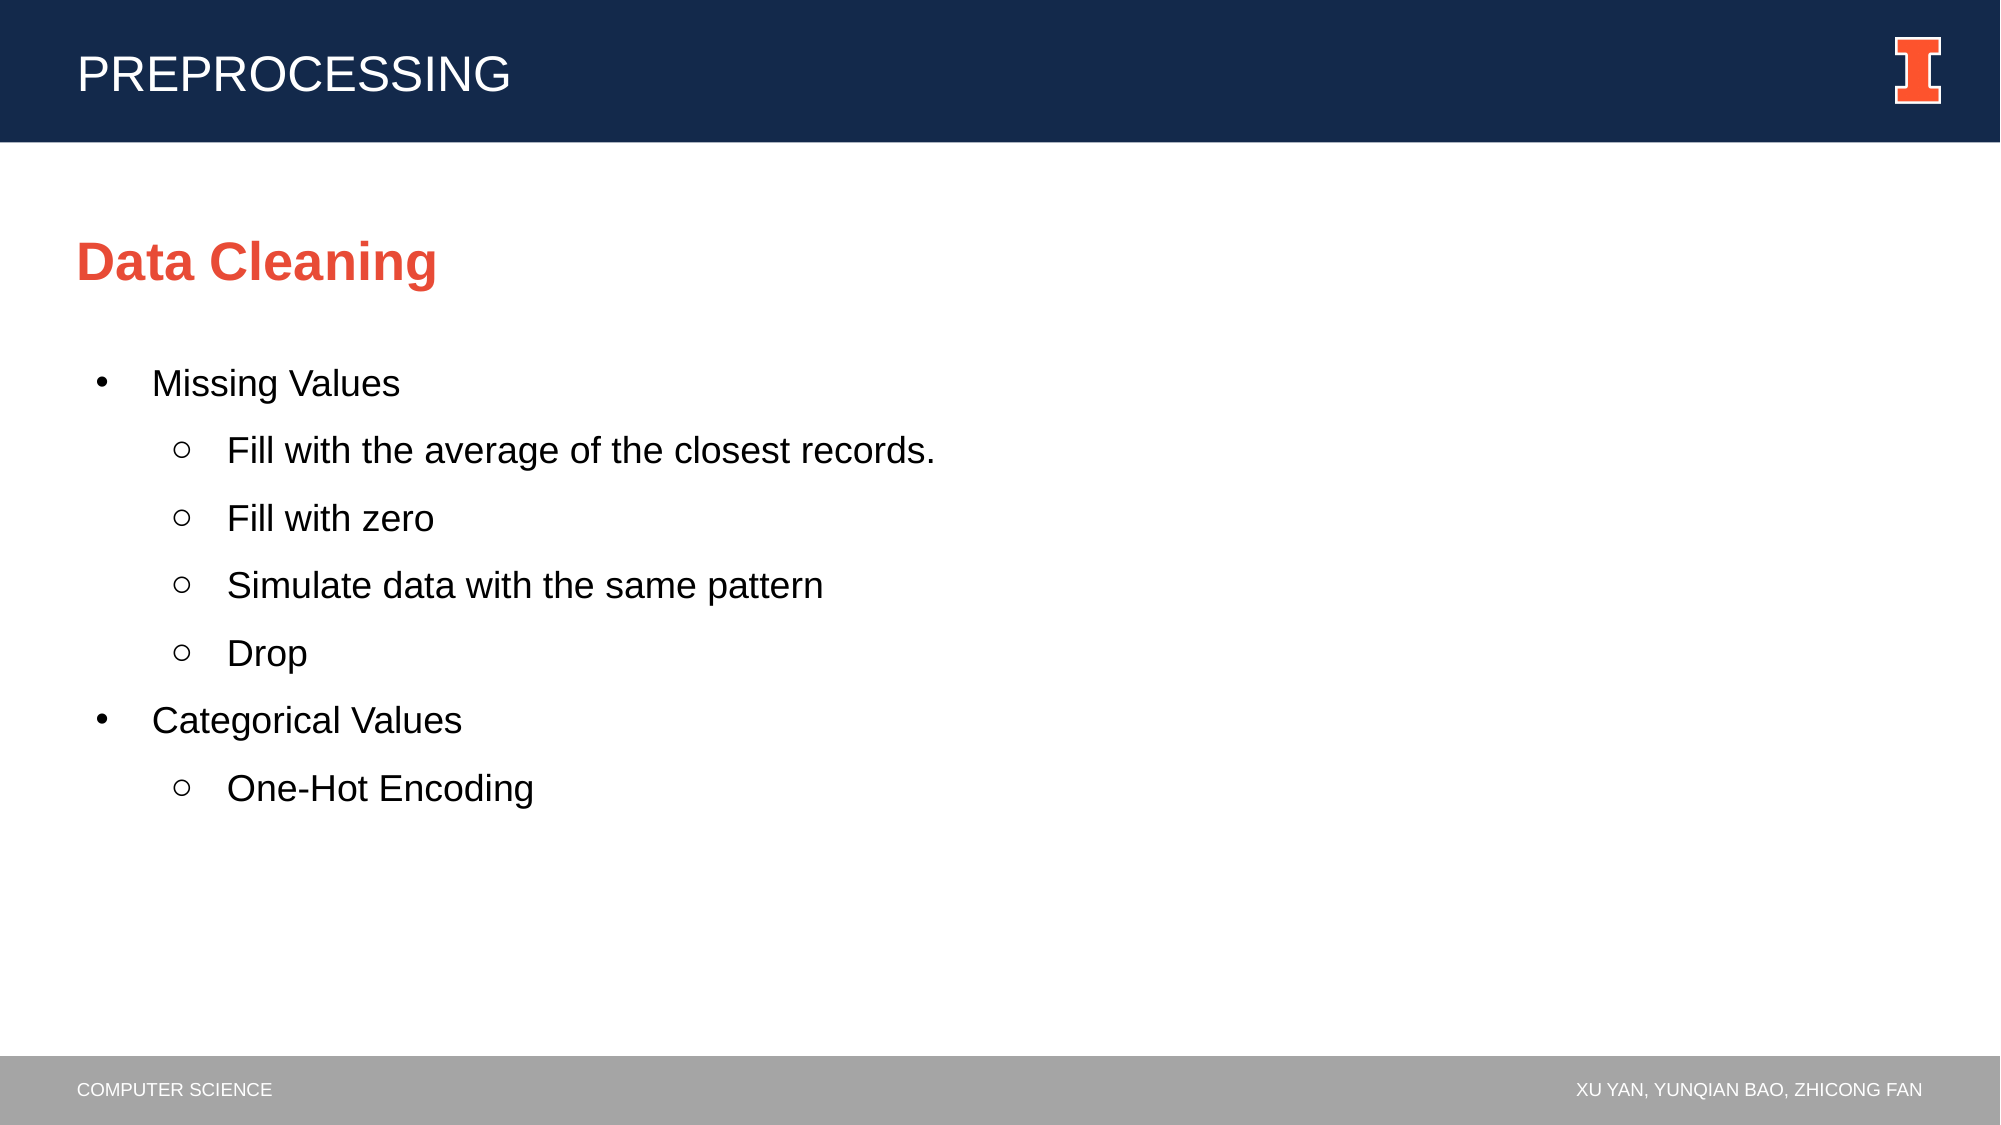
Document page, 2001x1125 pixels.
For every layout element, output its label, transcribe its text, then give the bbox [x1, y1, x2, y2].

text_box PREPROCESSING [61, 33, 1852, 109]
text_box XU YAN, YUNQIAN BAO, ZHICONG FAN [1413, 1070, 1938, 1108]
text_box [0, 1056, 2000, 1125]
text_box COMPUTER SCIENCE [61, 1070, 1373, 1108]
list Data Cleaning Missing Values Fill with the average of the closest records. Fill with zero Simulate data with the same pattern Drop Categorical Values One-Hot Encoding [61, 218, 998, 1010]
text_box [0, 0, 2000, 143]
picture [1895, 37, 1942, 104]
